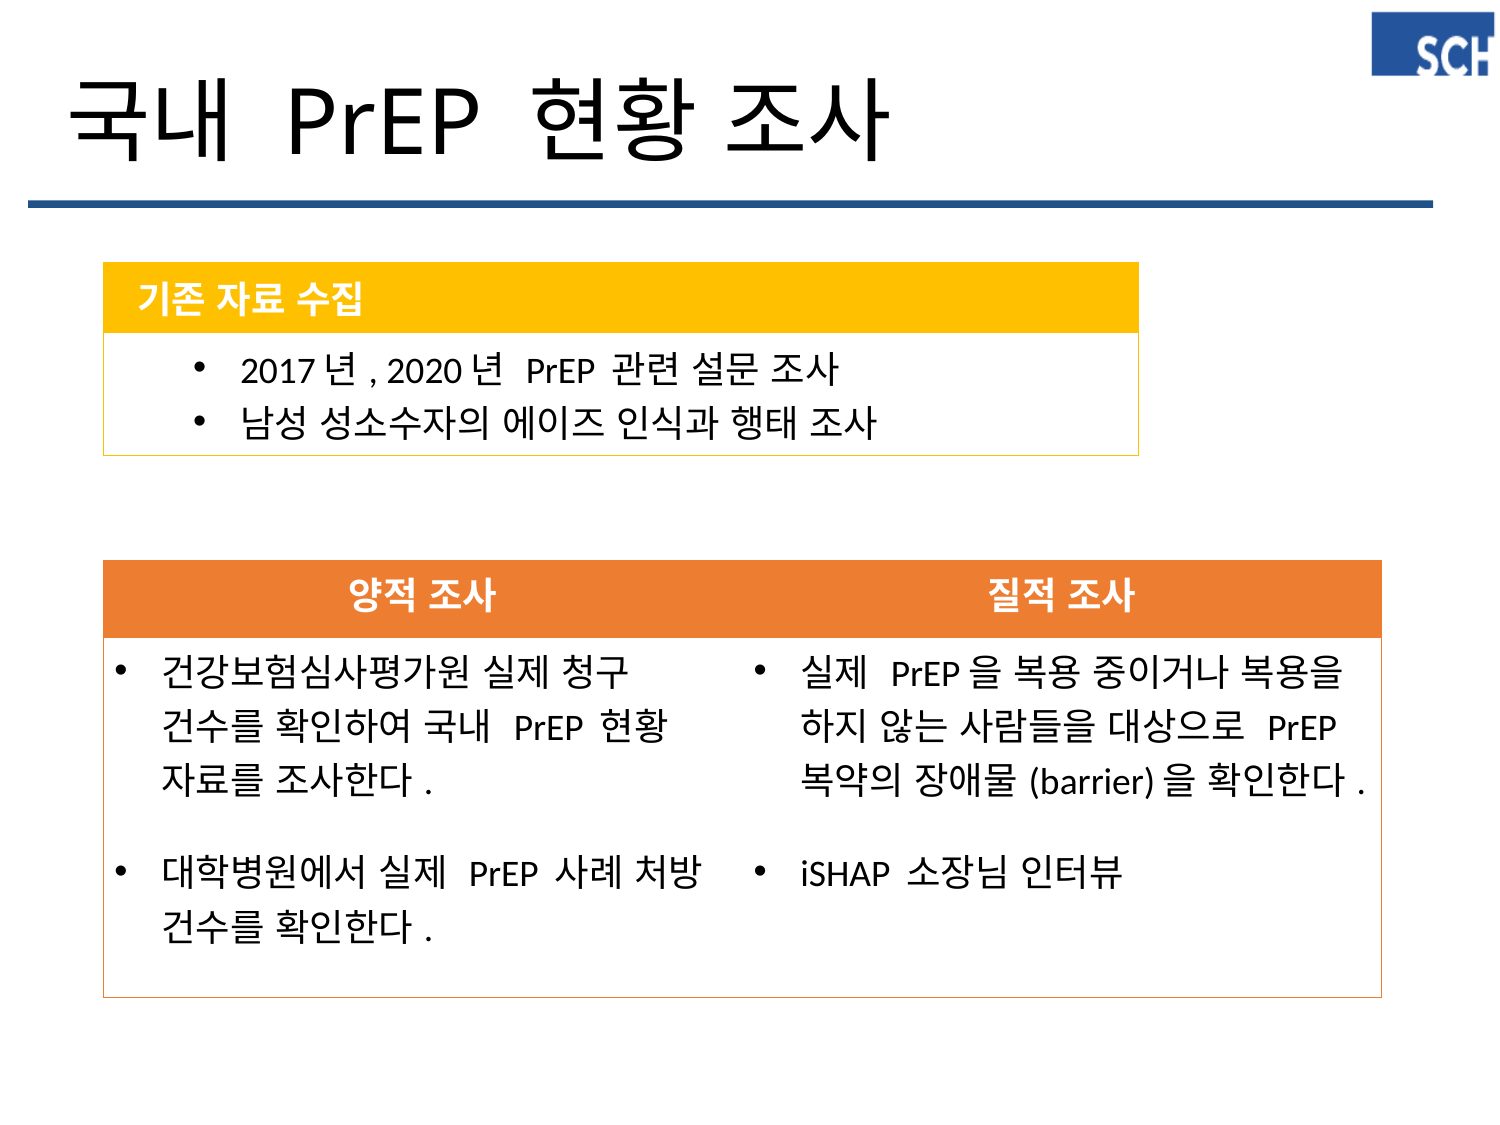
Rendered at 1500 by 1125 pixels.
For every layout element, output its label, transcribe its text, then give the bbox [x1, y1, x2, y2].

table_cell 실제 PrEP을 복용 중이거나 복용을 하지 않는 사람들을 대상으로 PrEP 복약의 장애물(barrier)을 확인한다. iSHAP 소장님 인터뷰 [742, 638, 1381, 997]
table_header 양적 조사 [104, 561, 742, 637]
title 국내 PrEP 현황 조사 [51, 15, 1346, 234]
table_cell 2017년, 2020년 PrEP 관련 설문 조사 남성 성소수자의 에이즈 인식과 행태 조사 [104, 333, 1138, 455]
picture [1366, 6, 1500, 84]
table_cell 건강보험심사평가원 실제 청구 건수를 확인하여 국내 PrEP 현황 자료를 조사한다. 대학병원에서 실제 PrEP 사례 처방 건수를 확인한다. [104, 638, 742, 997]
table_header 질적 조사 [742, 561, 1381, 637]
table_header 기존 자료 수집 [104, 263, 1138, 332]
